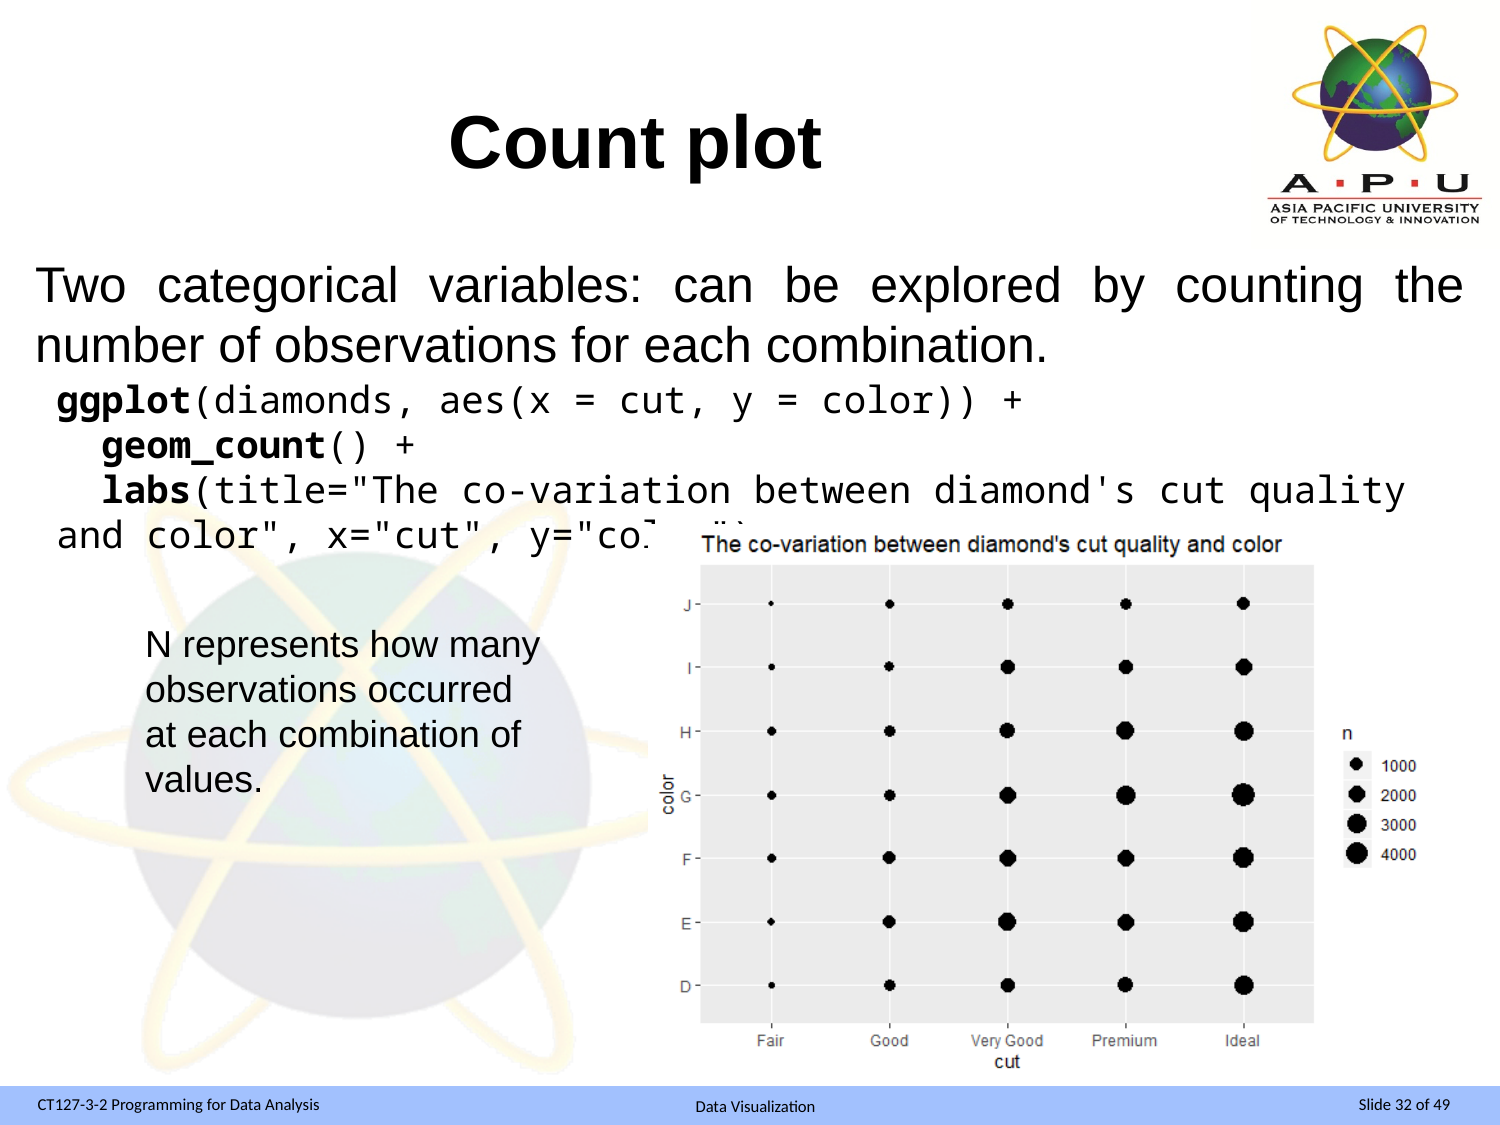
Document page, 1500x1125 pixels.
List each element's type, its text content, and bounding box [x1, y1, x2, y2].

picture [1251, 0, 1500, 249]
text_box N represents how many observations occurred at each combination of values. [130, 612, 560, 808]
text_box Two categorical variables: can be explored by counting the number of observations for each combination. [20, 244, 1480, 380]
title Count plot [37, 45, 1235, 233]
picture [648, 523, 1436, 1081]
text_box ggplot(diamonds, aes(x = cut, y = color)) + geom_count() + labs(title="The co-variation between diamond's cut quality and color", x="cut", y="color") [41, 369, 1459, 564]
